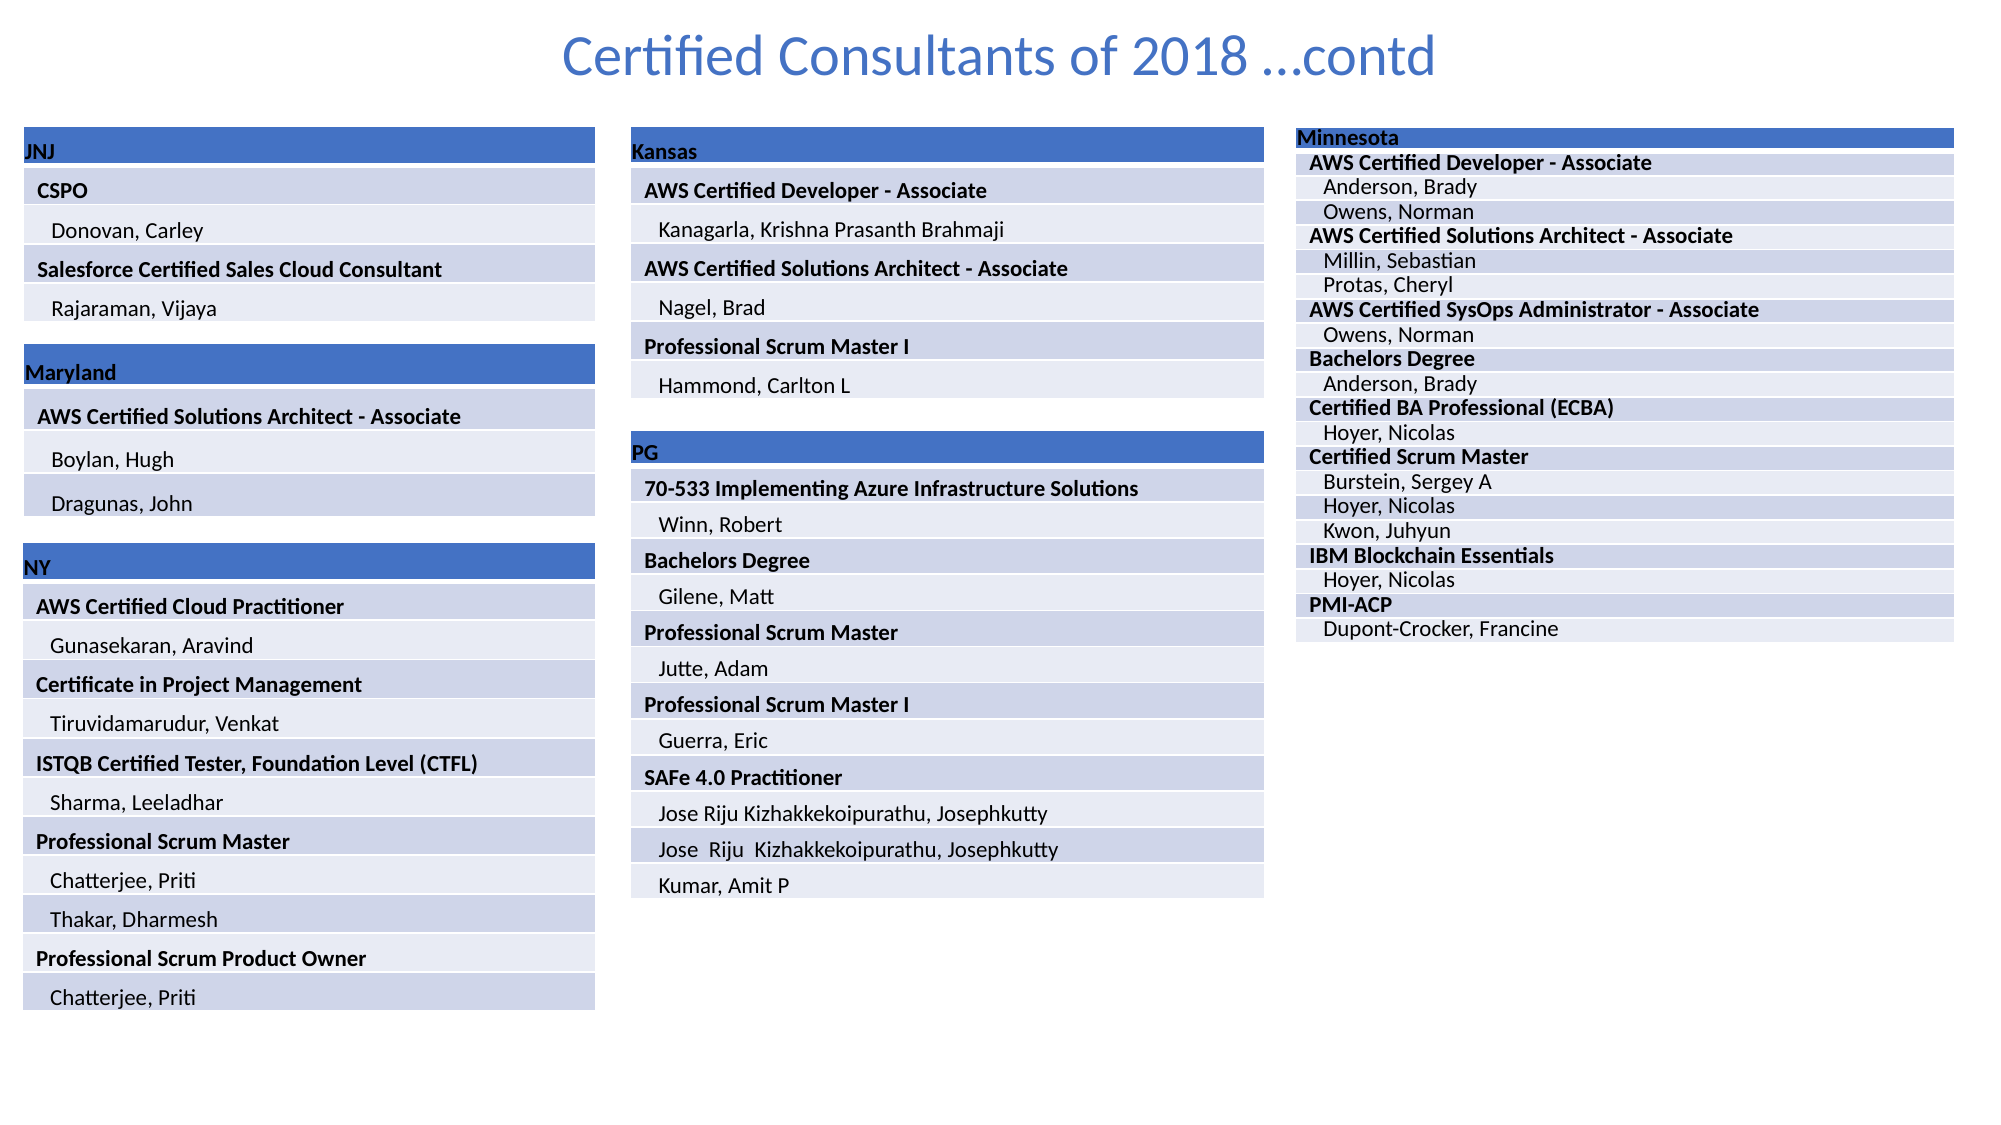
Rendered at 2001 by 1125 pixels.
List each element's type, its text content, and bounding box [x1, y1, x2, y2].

table_cell Winn, Robert [631, 503, 1264, 537]
table_cell Salesforce Certified Sales Cloud Consultant [24, 245, 595, 282]
table_cell AWS Certified Solutions Architect - Associate [631, 244, 1264, 281]
table_cell Certified Scrum Master [1296, 447, 1954, 470]
table_cell Gilene, Matt [631, 575, 1264, 610]
table_cell ISTQB Certified Tester, Foundation Level (CTFL) [23, 739, 595, 776]
table_header NY [23, 543, 595, 579]
table_cell Jose Riju Kizhakkekoipurathu, Josephkutty [631, 792, 1264, 826]
table_cell AWS Certified Developer - Associate [631, 168, 1264, 203]
table_cell Professional Scrum Master [631, 611, 1264, 646]
table_cell Protas, Cheryl [1296, 275, 1954, 298]
table_cell Dragunas, John [24, 474, 595, 516]
table_cell Boylan, Hugh [24, 431, 595, 472]
table_cell AWS Certified SysOps Administrator - Associate [1296, 300, 1954, 322]
table_cell Jutte, Adam [631, 647, 1264, 682]
table_cell Bachelors Degree [631, 539, 1264, 573]
table_cell Guerra, Eric [631, 720, 1264, 754]
table_cell PMI-ACP [1296, 594, 1954, 617]
table_cell IBM Blockchain Essentials [1296, 545, 1954, 568]
table_cell AWS Certified Developer - Associate [1296, 154, 1954, 175]
table_cell Hoyer, Nicolas [1296, 422, 1954, 445]
table_header Minnesota [1296, 128, 1954, 148]
table_cell CSPO [24, 168, 595, 204]
table_cell Burstein, Sergey A [1296, 471, 1954, 494]
table_cell Nagel, Brad [631, 283, 1264, 320]
table_cell Certificate in Project Management [23, 660, 595, 698]
table_cell Chatterjee, Priti [23, 973, 595, 1010]
table_cell 70-533 Implementing Azure Infrastructure Solutions [631, 469, 1264, 501]
table_cell AWS Certified Solutions Architect - Associate [1296, 226, 1954, 249]
table_cell Millin, Sebastian [1296, 250, 1954, 273]
table_cell Anderson, Brady [1296, 373, 1954, 396]
table_cell Professional Scrum Product Owner [23, 934, 595, 971]
table_cell Professional Scrum Master I [631, 683, 1264, 718]
table_cell Chatterjee, Priti [23, 856, 595, 893]
table_cell Kanagarla, Krishna Prasanth Brahmaji [631, 205, 1264, 242]
table_cell Owens, Norman [1296, 324, 1954, 347]
text_box Certified Consultants of 2018 …contd [547, 9, 1453, 95]
table_cell Tiruvidamarudur, Venkat [23, 699, 595, 737]
table_cell Kumar, Amit P [631, 864, 1264, 898]
table_cell Kwon, Juhyun [1296, 521, 1954, 543]
table_cell Dupont-Crocker, Francine [1296, 619, 1954, 642]
table_cell Hoyer, Nicolas [1296, 570, 1954, 593]
table_cell Rajaraman, Vijaya [24, 284, 595, 321]
table_cell Owens, Norman [1296, 201, 1954, 224]
table_cell Certified BA Professional (ECBA) [1296, 398, 1954, 421]
table_cell Sharma, Leeladhar [23, 778, 595, 815]
table_cell AWS Certified Solutions Architect - Associate [24, 389, 595, 429]
table_header Kansas [631, 127, 1264, 162]
table_cell Jose Riju Kizhakkekoipurathu, Josephkutty [631, 828, 1264, 862]
table_header JNJ [24, 127, 595, 163]
table_cell Bachelors Degree [1296, 349, 1954, 371]
table_header PG [631, 431, 1264, 463]
table_cell Gunasekaran, Aravind [23, 621, 595, 659]
table_cell SAFe 4.0 Practitioner [631, 756, 1264, 790]
table_cell Thakar, Dharmesh [23, 895, 595, 932]
table_cell AWS Certified Cloud Practitioner [23, 584, 595, 619]
table_cell Hoyer, Nicolas [1296, 496, 1954, 519]
table_cell Professional Scrum Master I [631, 322, 1264, 359]
table_header Maryland [24, 344, 595, 384]
table_cell Anderson, Brady [1296, 177, 1954, 199]
table_cell Donovan, Carley [24, 205, 595, 243]
table_cell Professional Scrum Master [23, 817, 595, 854]
table_cell Hammond, Carlton L [631, 361, 1264, 398]
